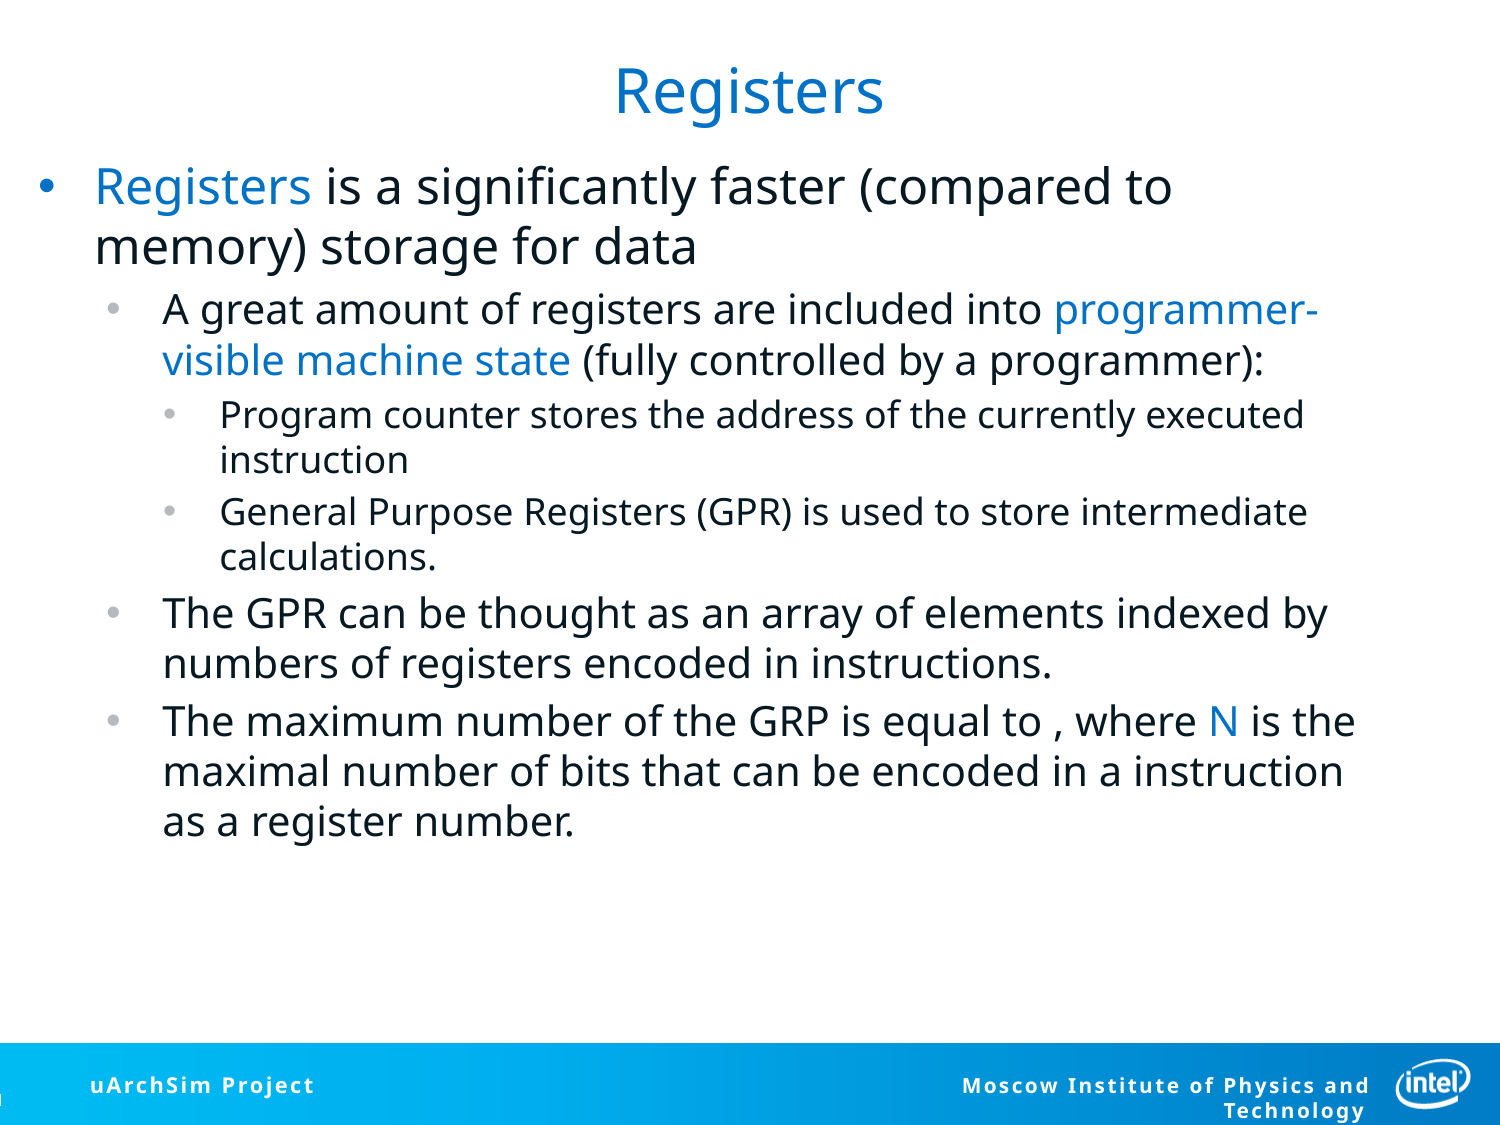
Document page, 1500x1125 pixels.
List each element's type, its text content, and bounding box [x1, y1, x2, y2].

picture [1307, 1043, 1314, 1125]
picture [1289, 1043, 1296, 1125]
picture [1324, 1043, 1500, 1125]
picture [1243, 1043, 1253, 1125]
title Registers [74, 26, 1426, 173]
